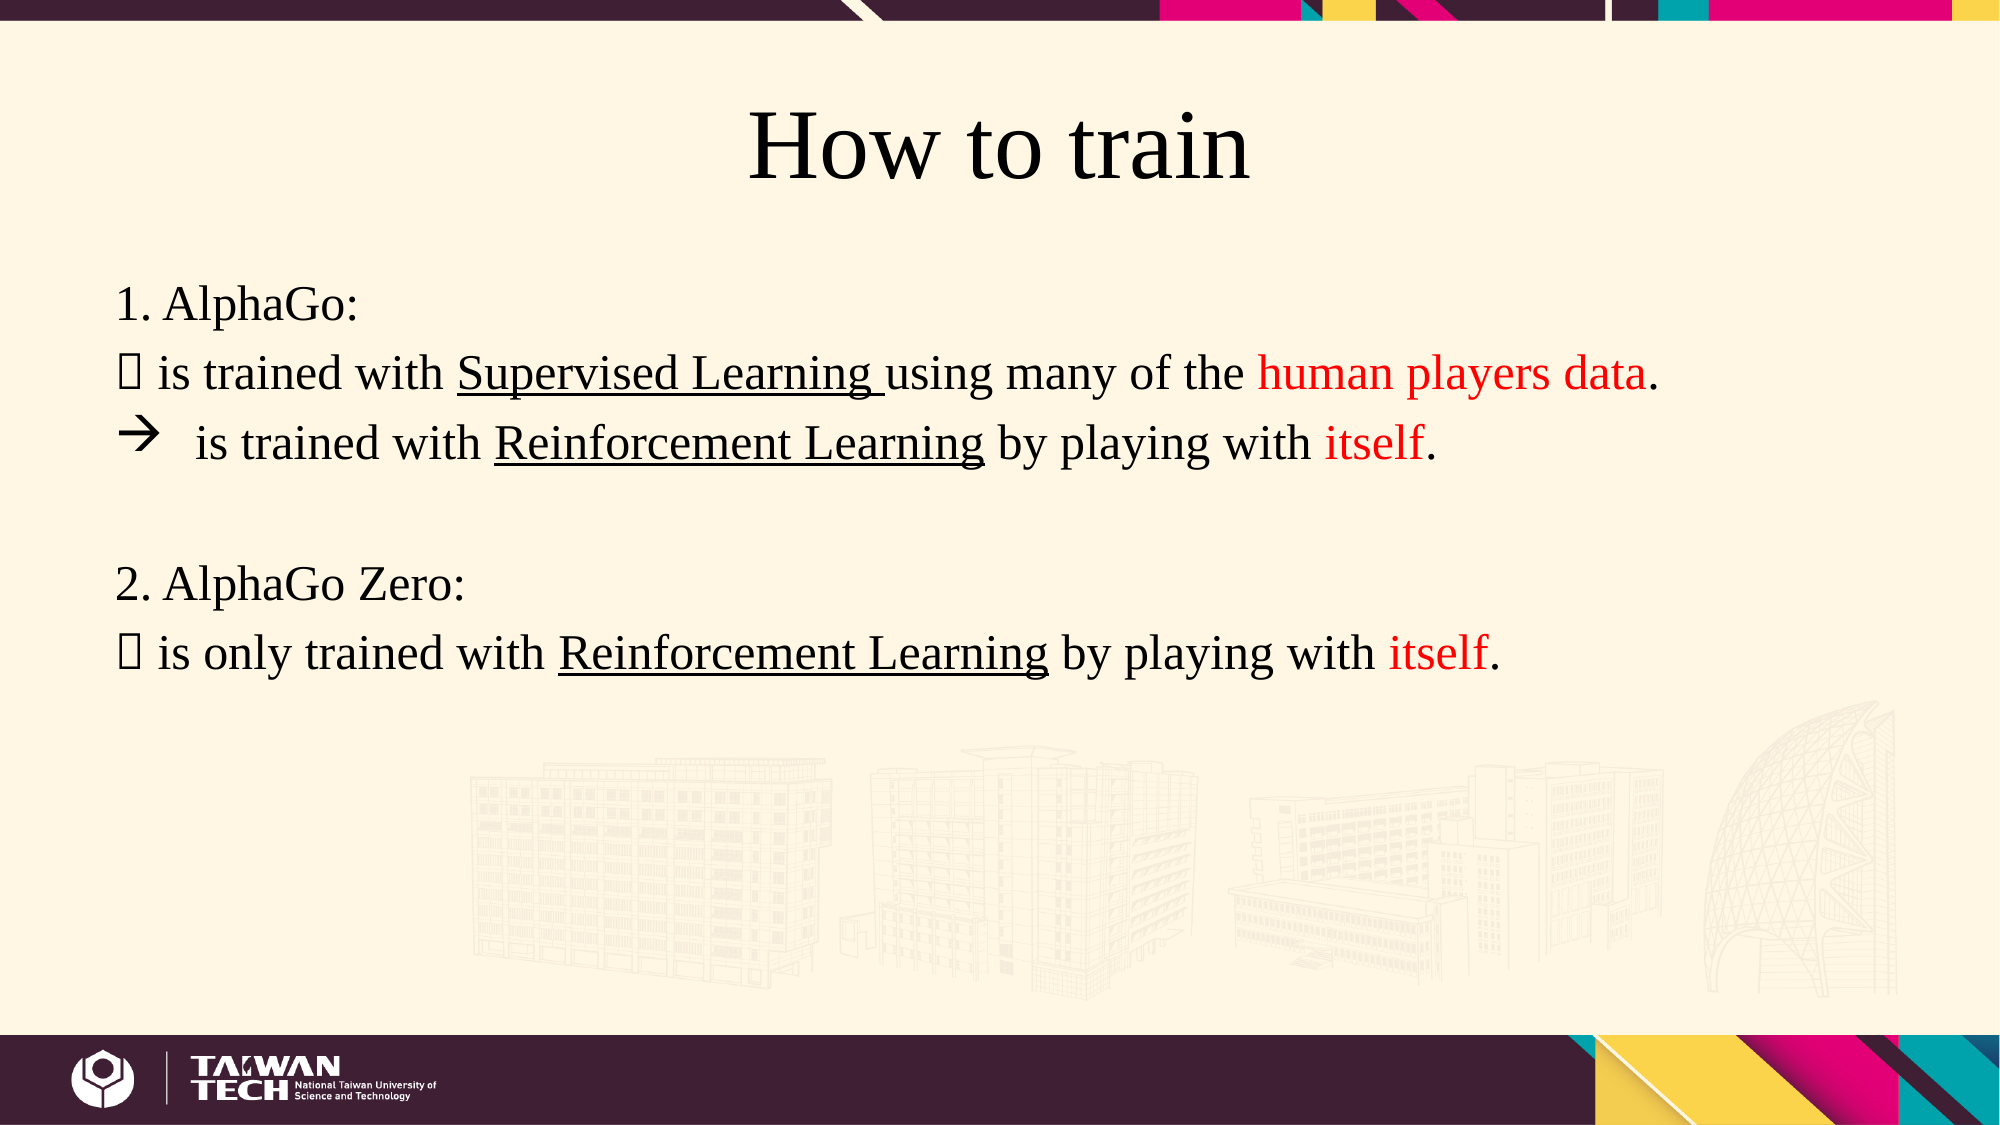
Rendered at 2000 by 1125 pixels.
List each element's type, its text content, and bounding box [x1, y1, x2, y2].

title How to train [99, 45, 1900, 233]
list 1. AlphaGo:  is trained with Supervised Learning using many of the human players data. is trained with Reinforcement Learning by playing with itself. 2. AlphaGo Zero:  is only trained with Reinforcement Learning by playing with itself. [99, 262, 1900, 1005]
picture [0, 0, 2000, 1125]
